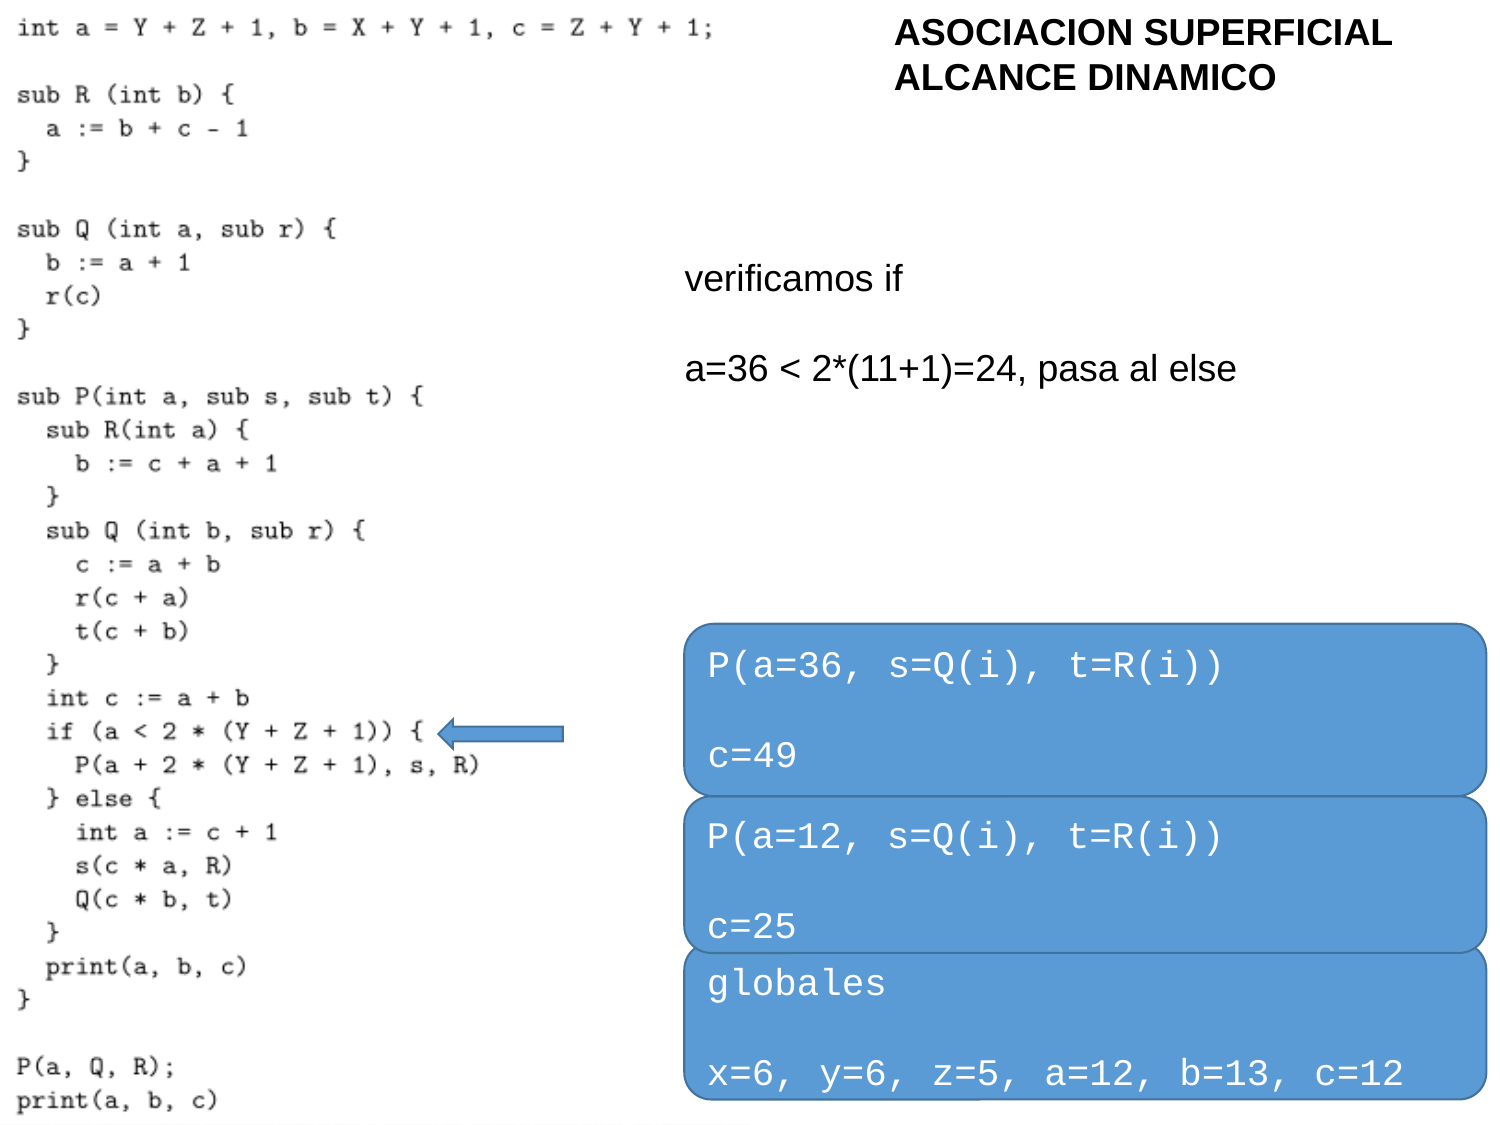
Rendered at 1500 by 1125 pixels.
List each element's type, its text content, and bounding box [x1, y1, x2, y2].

text_box verificamos if a=36 < 2*(11+1)=24, pasa al else [750, 246, 1378, 397]
text_box P(a=36, s=Q(i), t=R(i)) c=49 [750, 622, 1488, 798]
text_box ASOCIACION SUPERFICIAL ALCANCE DINAMICO [879, 0, 1500, 105]
text_box globales x=6, y=6, z=5, a=12, b=13, c=12 [750, 948, 1488, 1101]
text_box P(a=12, s=Q(i), t=R(i)) c=25 [750, 796, 1488, 955]
picture [0, 0, 750, 1125]
